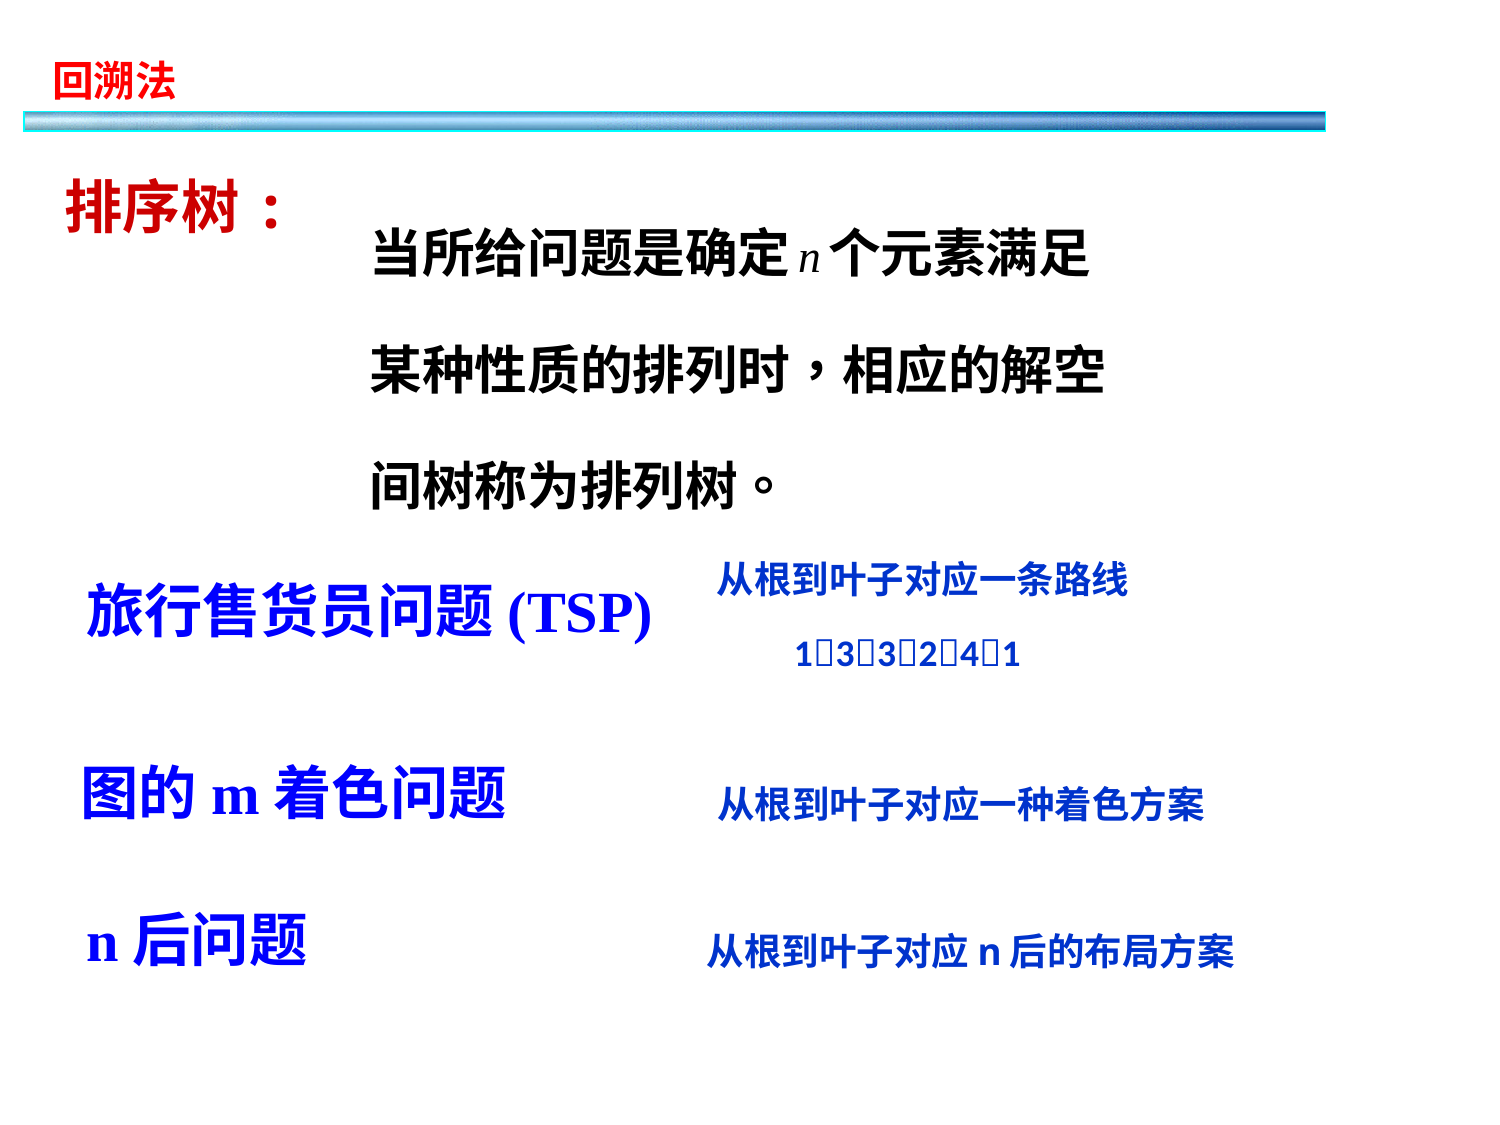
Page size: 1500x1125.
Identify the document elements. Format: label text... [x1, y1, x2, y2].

text_box 从根到叶子对应一条路线 [701, 548, 1145, 609]
text_box 排序树: [50, 162, 328, 248]
text_box 从根到叶子对应n后的布局方案 [692, 920, 1250, 981]
text_box 图的m着色问题 [66, 748, 522, 834]
picture [24, 112, 1325, 131]
text_box n后问题 [71, 895, 323, 981]
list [369, 194, 1115, 545]
text_box 从根到叶子对应一种着色方案 [702, 773, 1220, 834]
text_box 旅行售货员问题(TSP) [71, 566, 669, 652]
text_box 回溯法 [37, 47, 263, 112]
text_box 133241 [779, 621, 1036, 682]
